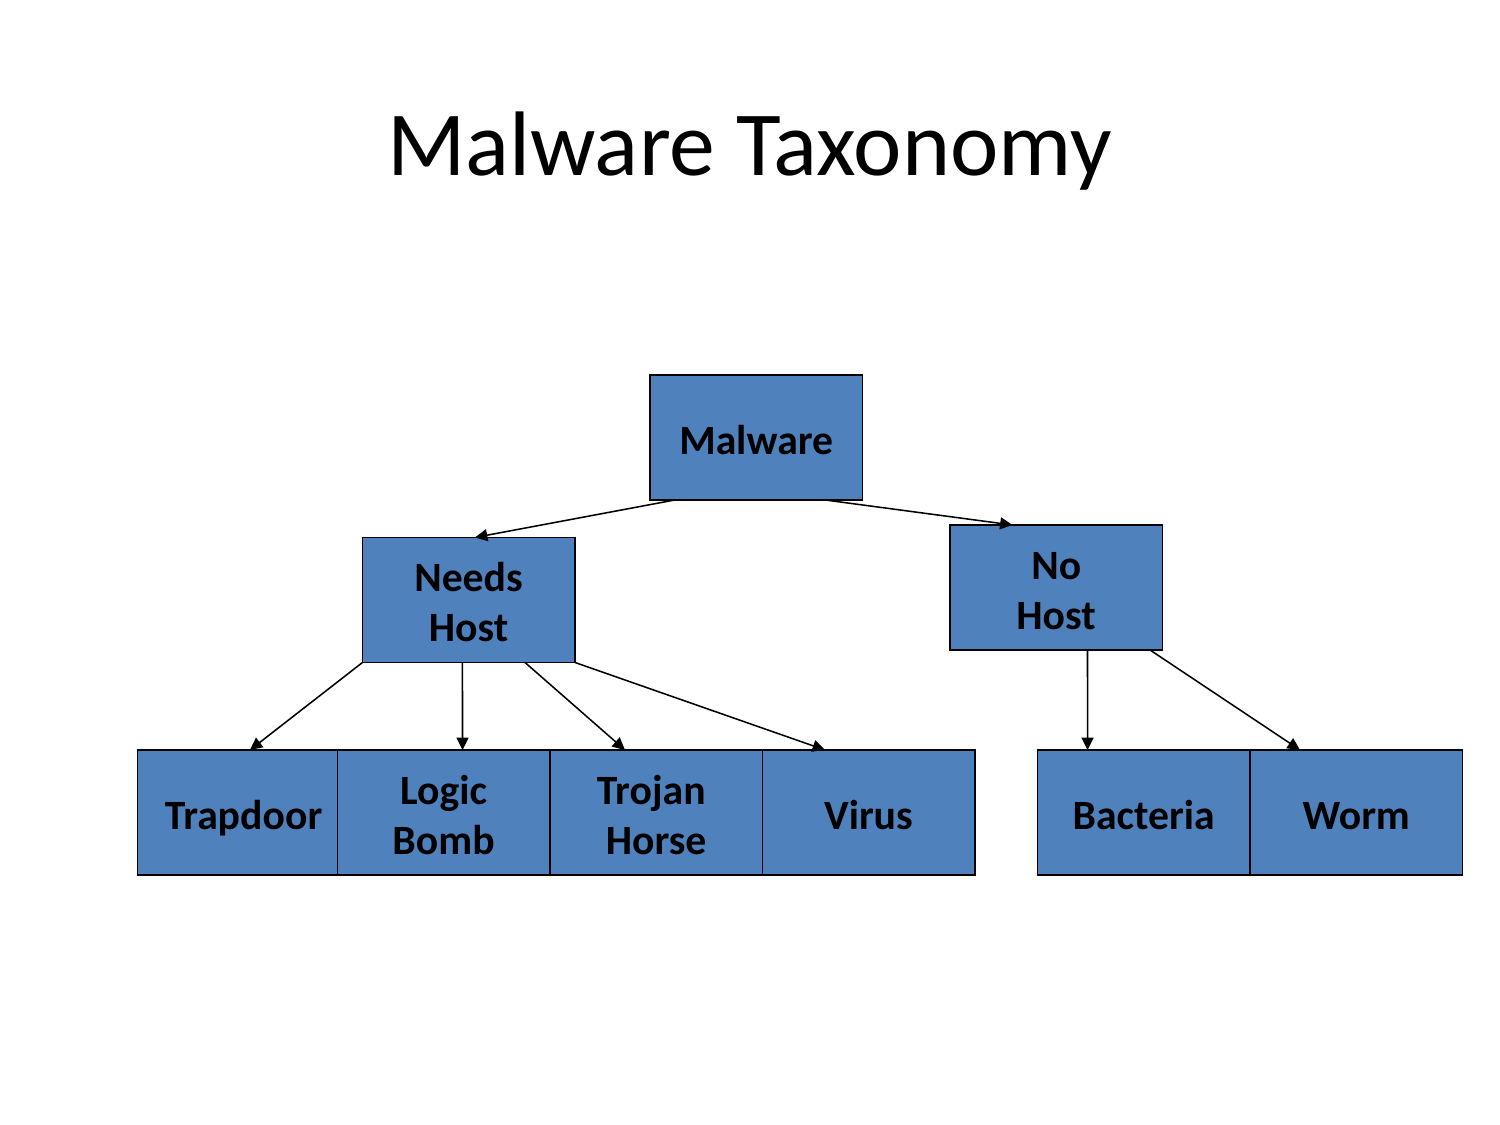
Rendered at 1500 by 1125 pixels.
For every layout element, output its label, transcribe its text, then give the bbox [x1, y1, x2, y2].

text_box Trapdoor [137, 750, 337, 875]
text_box Virus [762, 750, 975, 875]
text_box [524, 662, 625, 751]
text_box Trojan Horse [550, 750, 762, 875]
text_box Malware [649, 375, 863, 500]
text_box [574, 662, 826, 752]
text_box [249, 662, 363, 751]
text_box No Host [949, 525, 1163, 650]
text_box [824, 499, 1013, 530]
text_box [1149, 649, 1300, 751]
text_box [474, 499, 676, 542]
text_box [456, 662, 469, 751]
text_box Needs Host [362, 537, 575, 663]
text_box [1081, 649, 1094, 751]
text_box Worm [1250, 750, 1463, 875]
text_box Bacteria [1037, 750, 1250, 875]
title Malware Taxonomy [75, 45, 1425, 233]
text_box Logic Bomb [337, 750, 550, 875]
